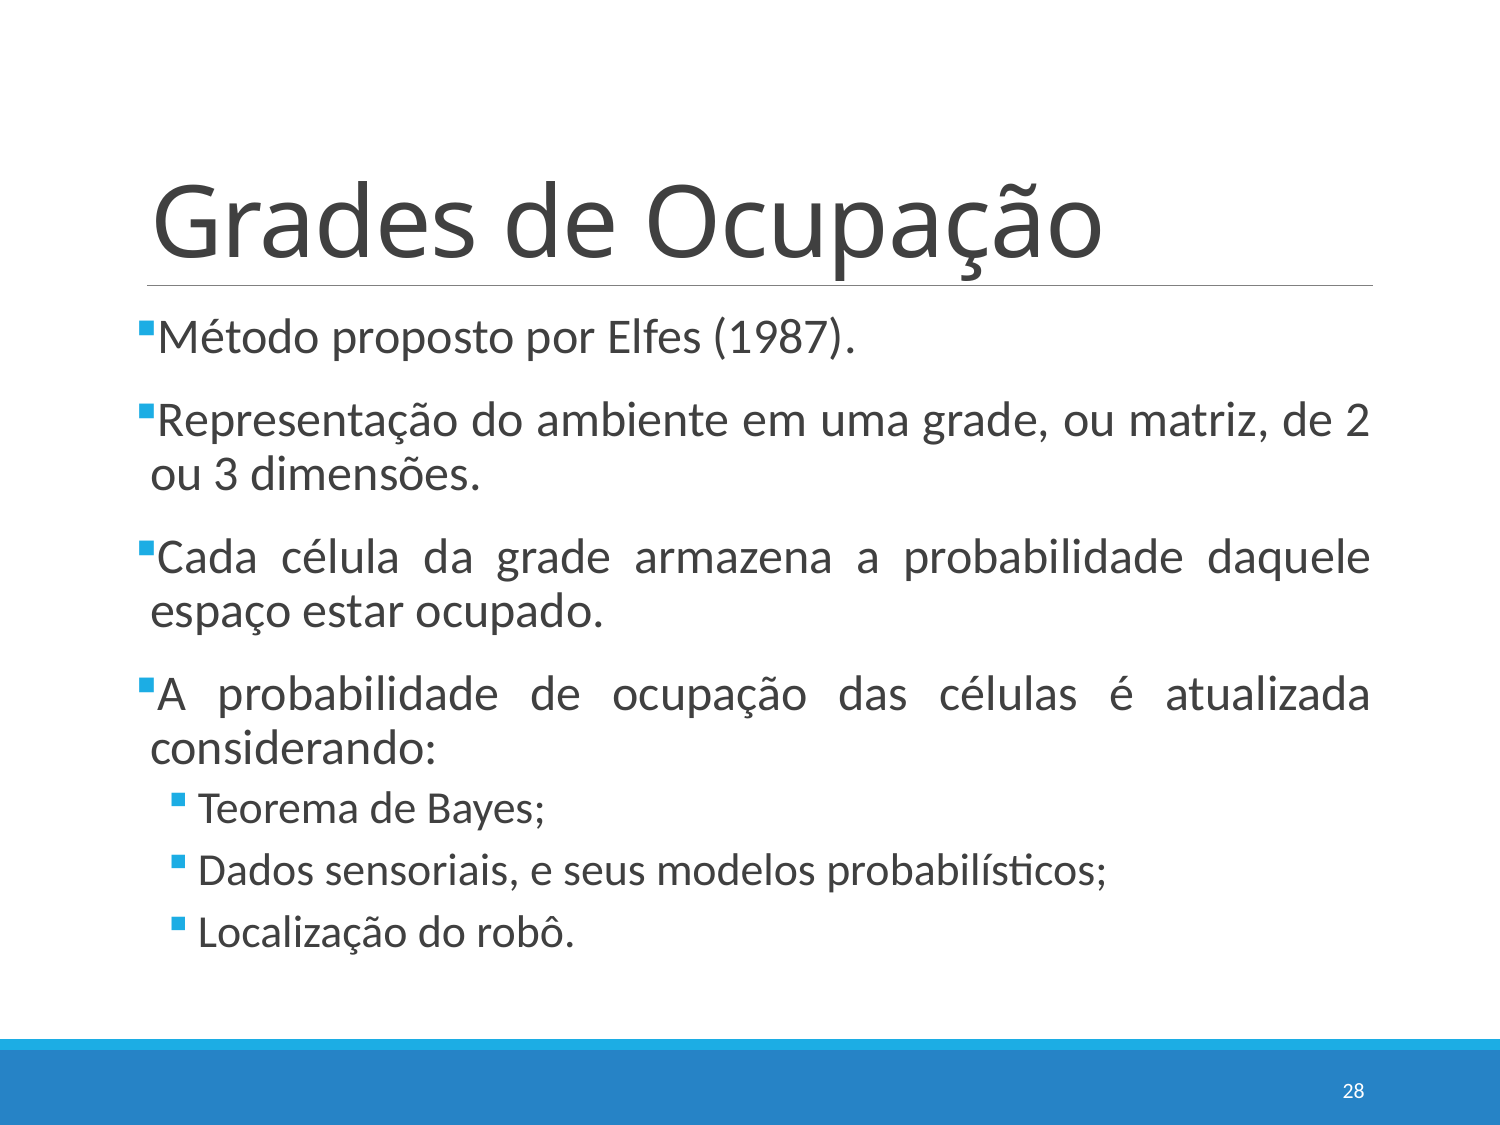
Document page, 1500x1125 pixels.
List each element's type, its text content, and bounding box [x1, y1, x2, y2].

title Grades de Ocupação [135, 47, 1373, 285]
list Método proposto por Elfes (1987). Representação do ambiente em uma grade, ou matriz, de 2 ou 3 dimensões. Cada célula da grade armazena a probabilidade daquele espaço estar ocupado. A probabilidade de ocupação das células é atualizada considerando: Teorema de Bayes; Dados sensoriais, e seus modelos probabilísticos; Localização do robô. [135, 302, 1373, 1000]
slide_number 28 [1218, 1059, 1380, 1120]
